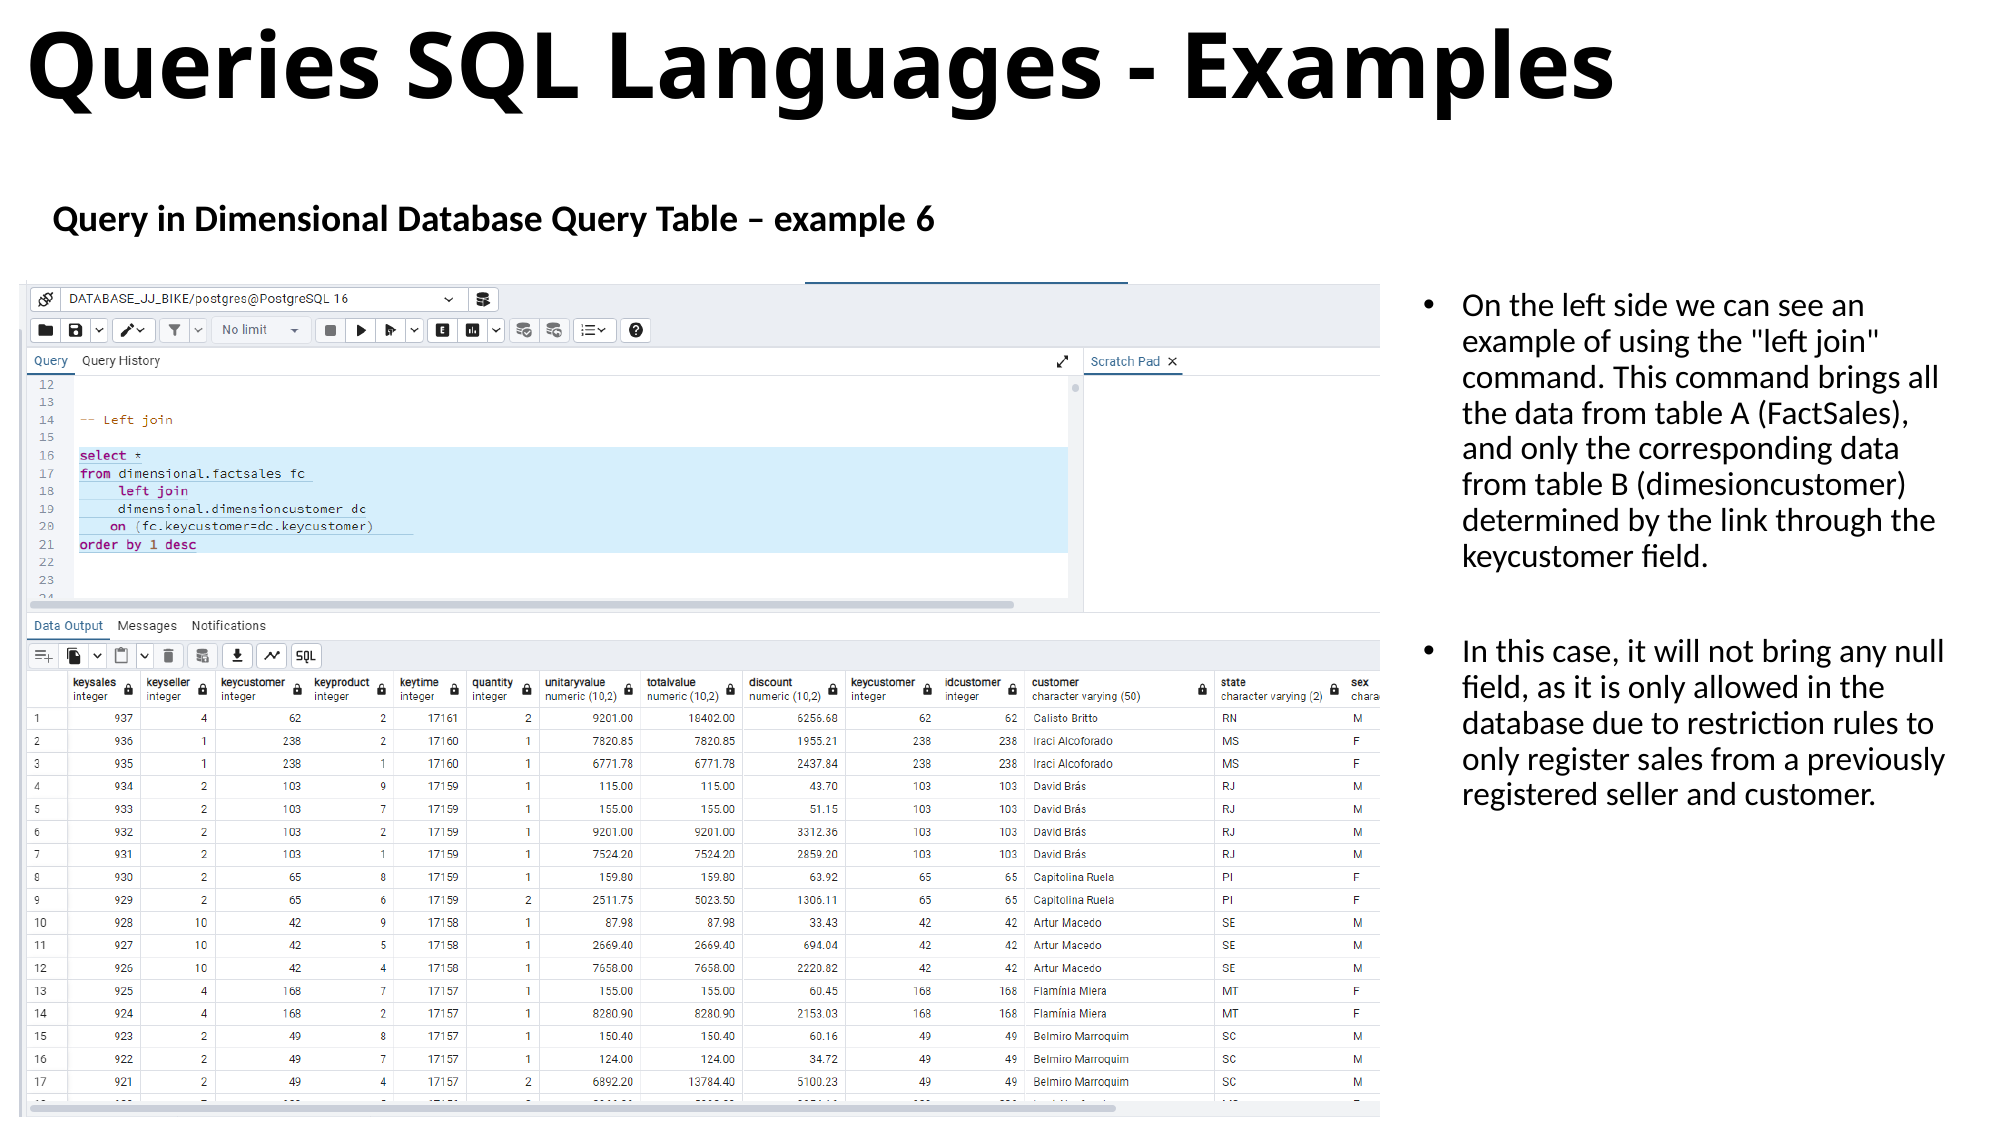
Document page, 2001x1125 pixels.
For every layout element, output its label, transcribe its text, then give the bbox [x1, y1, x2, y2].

picture [18, 280, 1380, 1117]
list On the left side we can see an example of using the "left join" command. This command brings all the data from table A (FactSales), and only the corresponding data from table B (dimesioncustomer) determined by the link through the keycustomer field. In this case, it will not bring any null field, as it is only allowed in the database due to restriction rules to only register sales from a previously registered seller and customer. [1408, 280, 1974, 834]
text_box Query in Dimensional Database Query Table – example 6 [37, 186, 950, 247]
text_box Queries SQL Languages - Examples [10, 0, 1988, 138]
